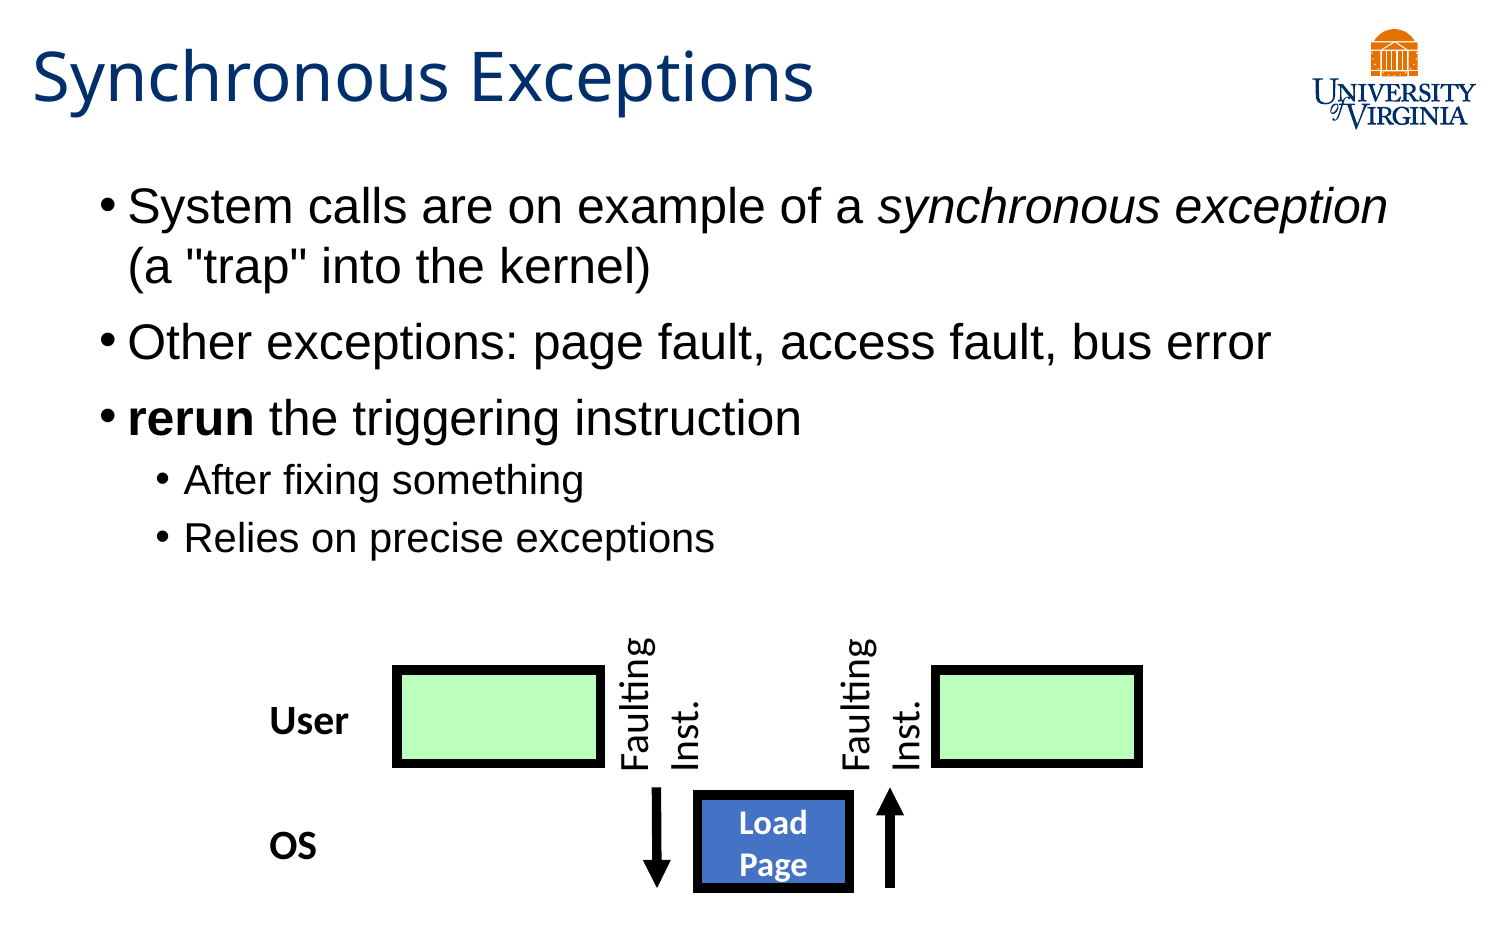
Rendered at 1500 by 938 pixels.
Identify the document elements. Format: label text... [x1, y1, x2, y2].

text_box Faulting Inst. [598, 606, 714, 788]
list System calls are on example of a synchronous exception (a "trap" into the kernel) Other exceptions: page fault, access fault, bus error rerun the triggering instruction After fixing something Relies on precise exceptions [84, 166, 1415, 915]
text_box [936, 669, 1140, 764]
text_box Faulting Inst. [820, 606, 936, 788]
text_box User [254, 685, 424, 750]
text_box [396, 669, 598, 764]
title Synchronous Exceptions [17, 14, 1297, 145]
text_box Load Page [697, 794, 850, 889]
text_box OS [254, 810, 424, 875]
